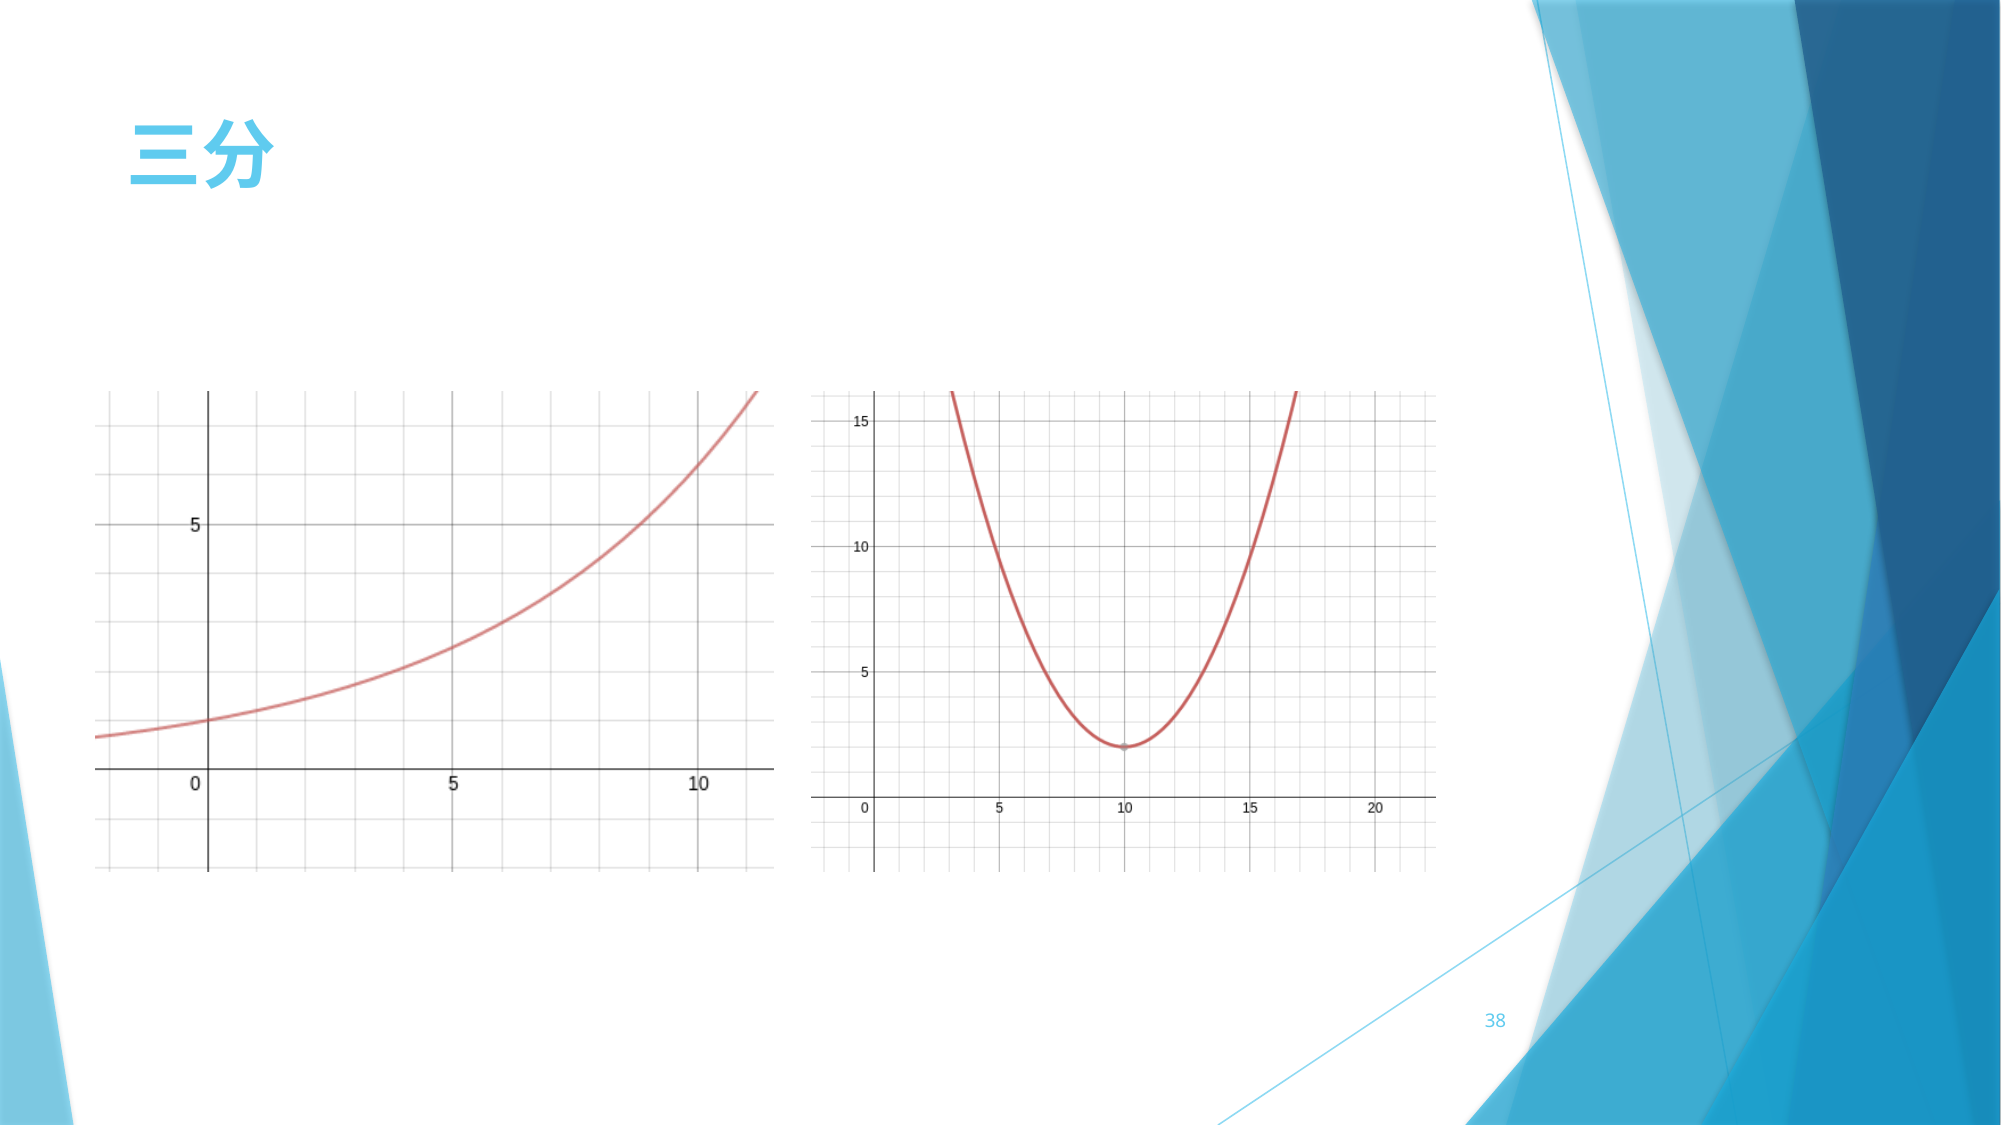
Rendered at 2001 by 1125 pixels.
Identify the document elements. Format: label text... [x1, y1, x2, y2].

picture [94, 391, 774, 872]
slide_number 38 [1409, 991, 1522, 1051]
title 三分 [111, 99, 1522, 317]
picture [811, 391, 1437, 872]
